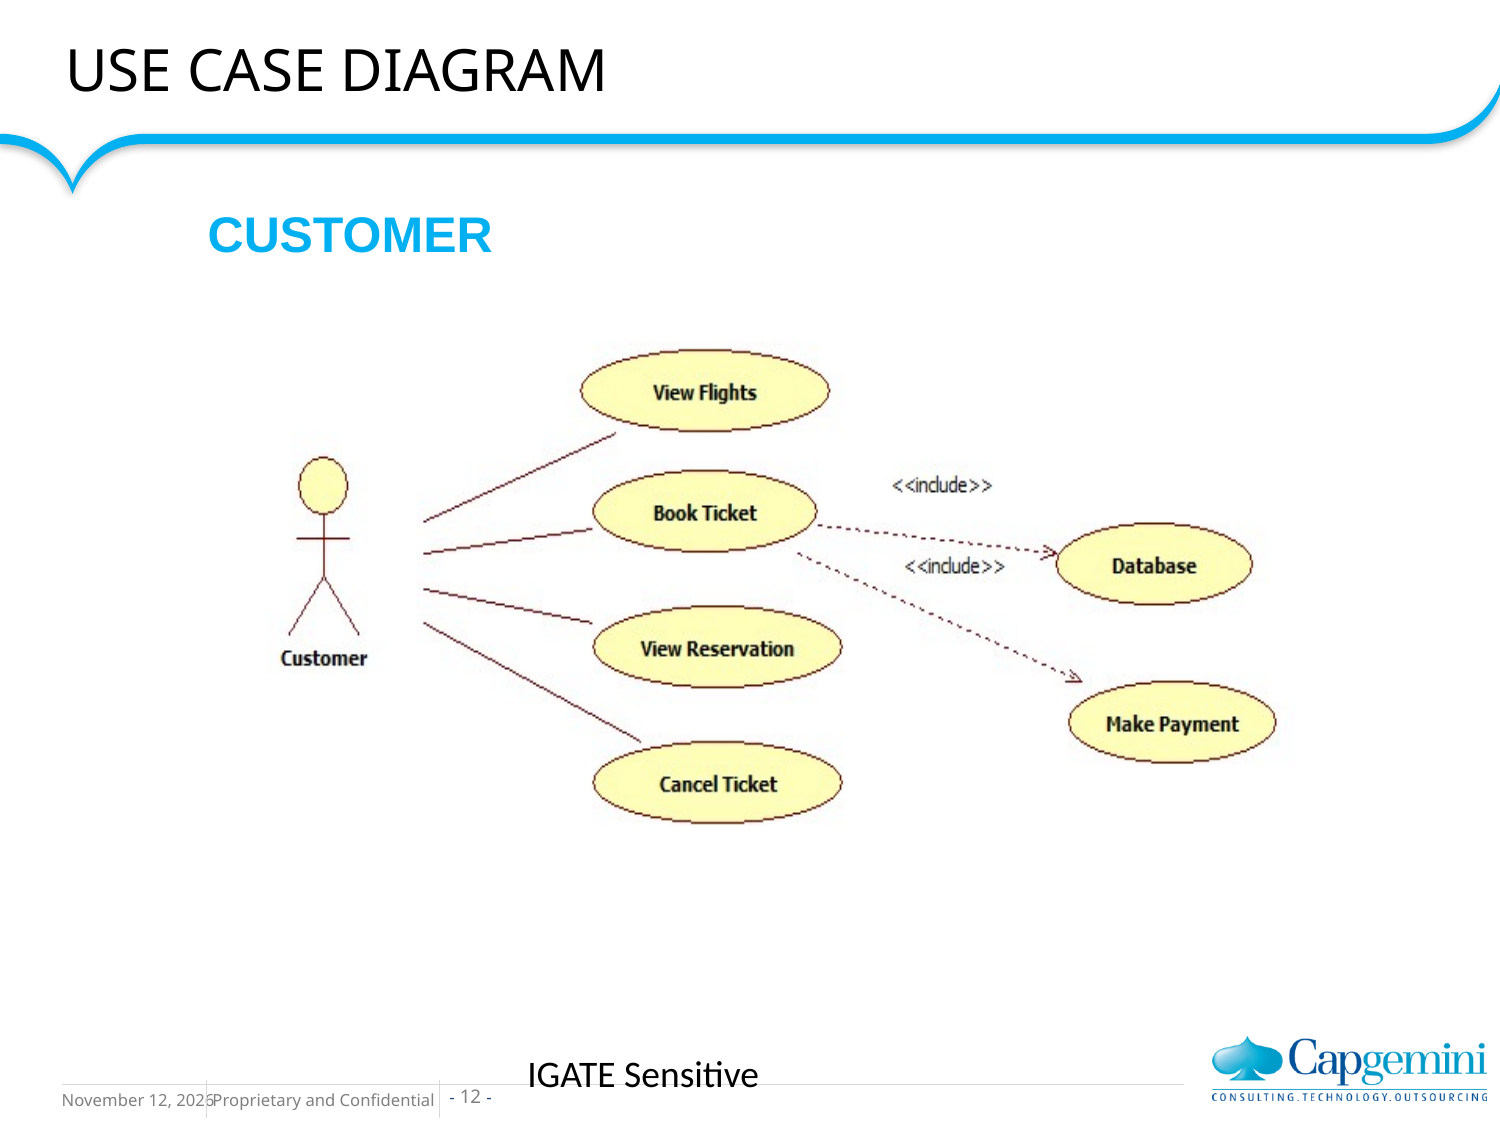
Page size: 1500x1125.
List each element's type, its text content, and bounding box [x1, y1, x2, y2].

footer IGATE Sensitive [512, 1042, 988, 1103]
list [192, 312, 1308, 862]
text_box Customer [192, 191, 550, 271]
picture [1212, 1036, 1487, 1101]
title USE CASE DIAGRAM [50, 3, 1400, 134]
